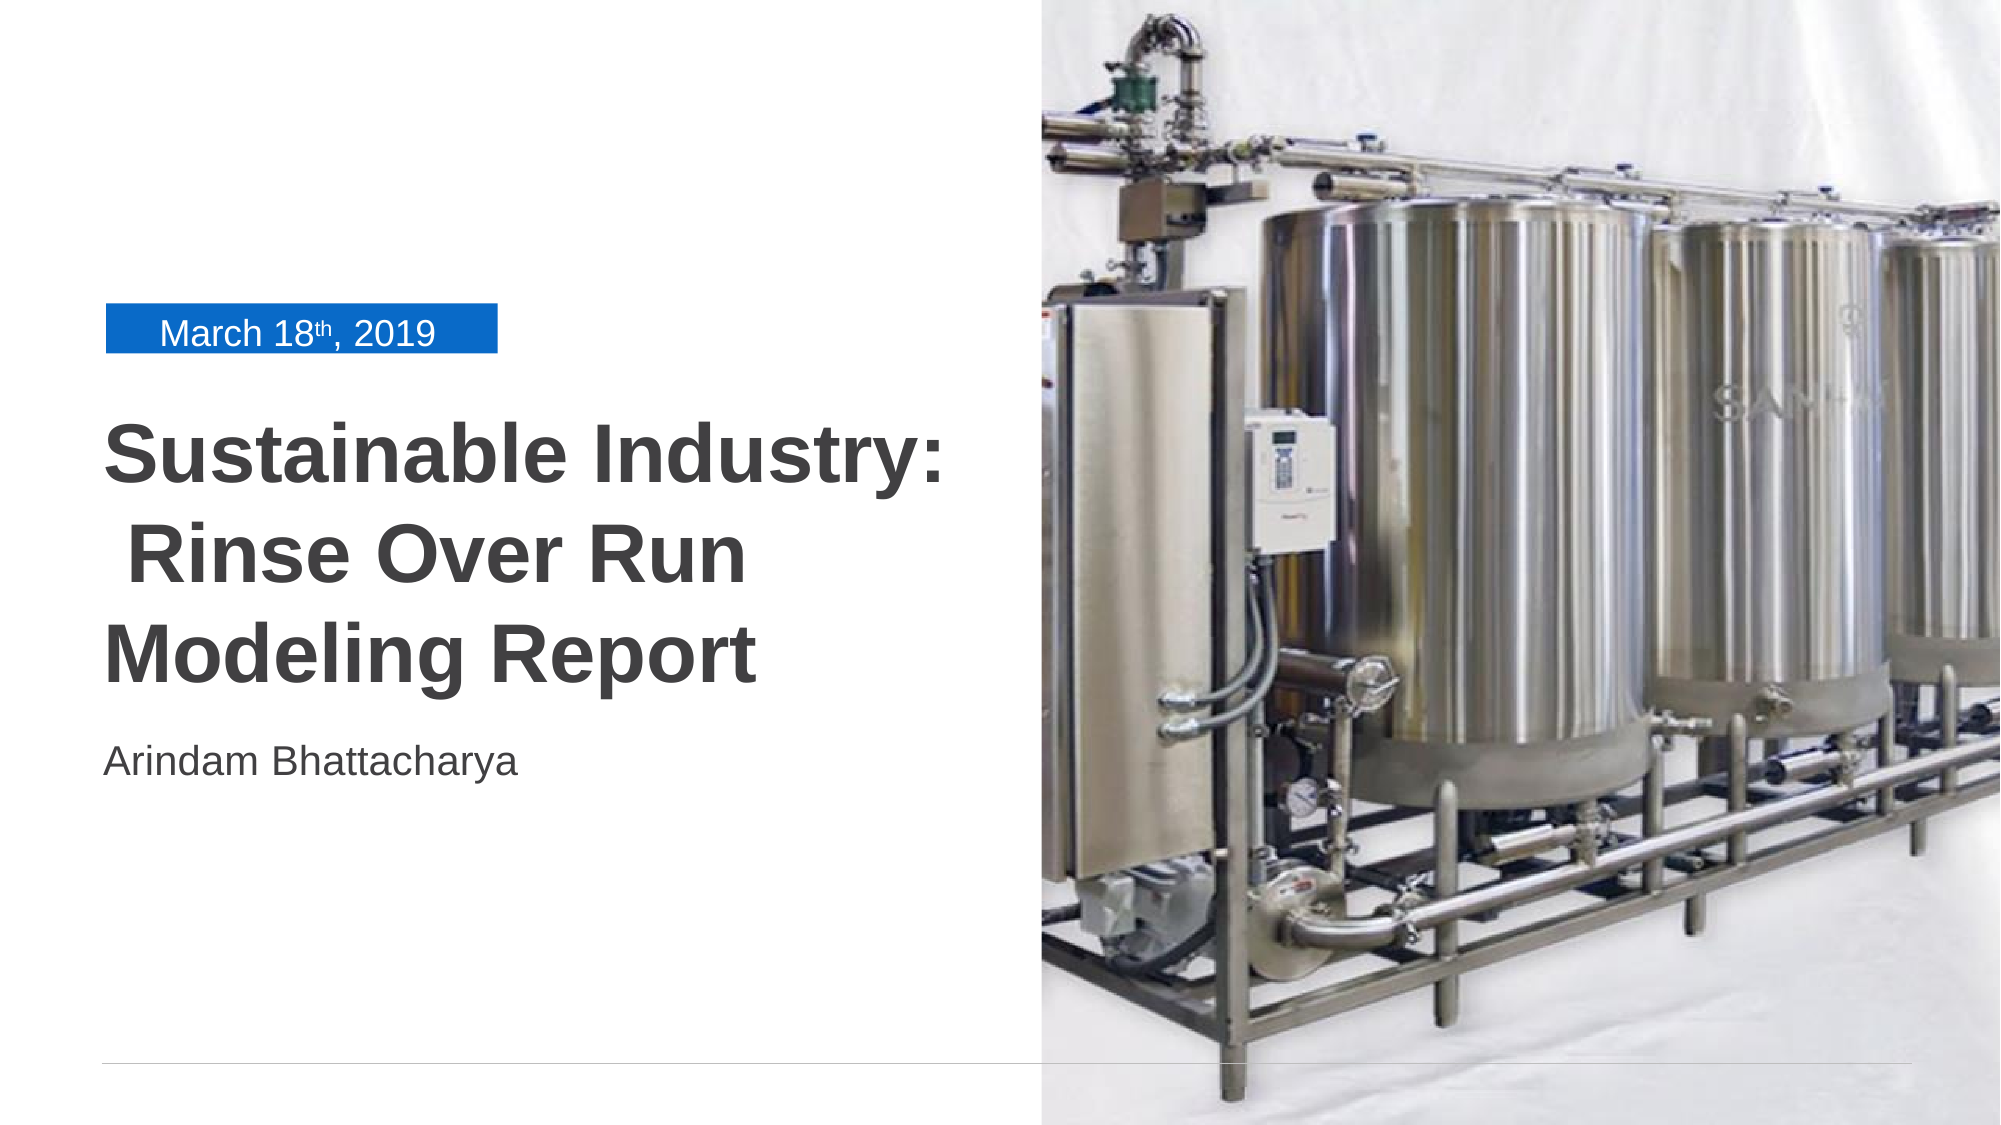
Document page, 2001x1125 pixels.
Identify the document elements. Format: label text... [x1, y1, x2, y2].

text_box Arindam Bhattacharya [101, 732, 522, 785]
text_box March 18th, 2019 [106, 303, 498, 354]
text_box Sustainable Industry: Rinse Over Run Modeling Report [101, 397, 952, 700]
picture [1041, 0, 2000, 1125]
